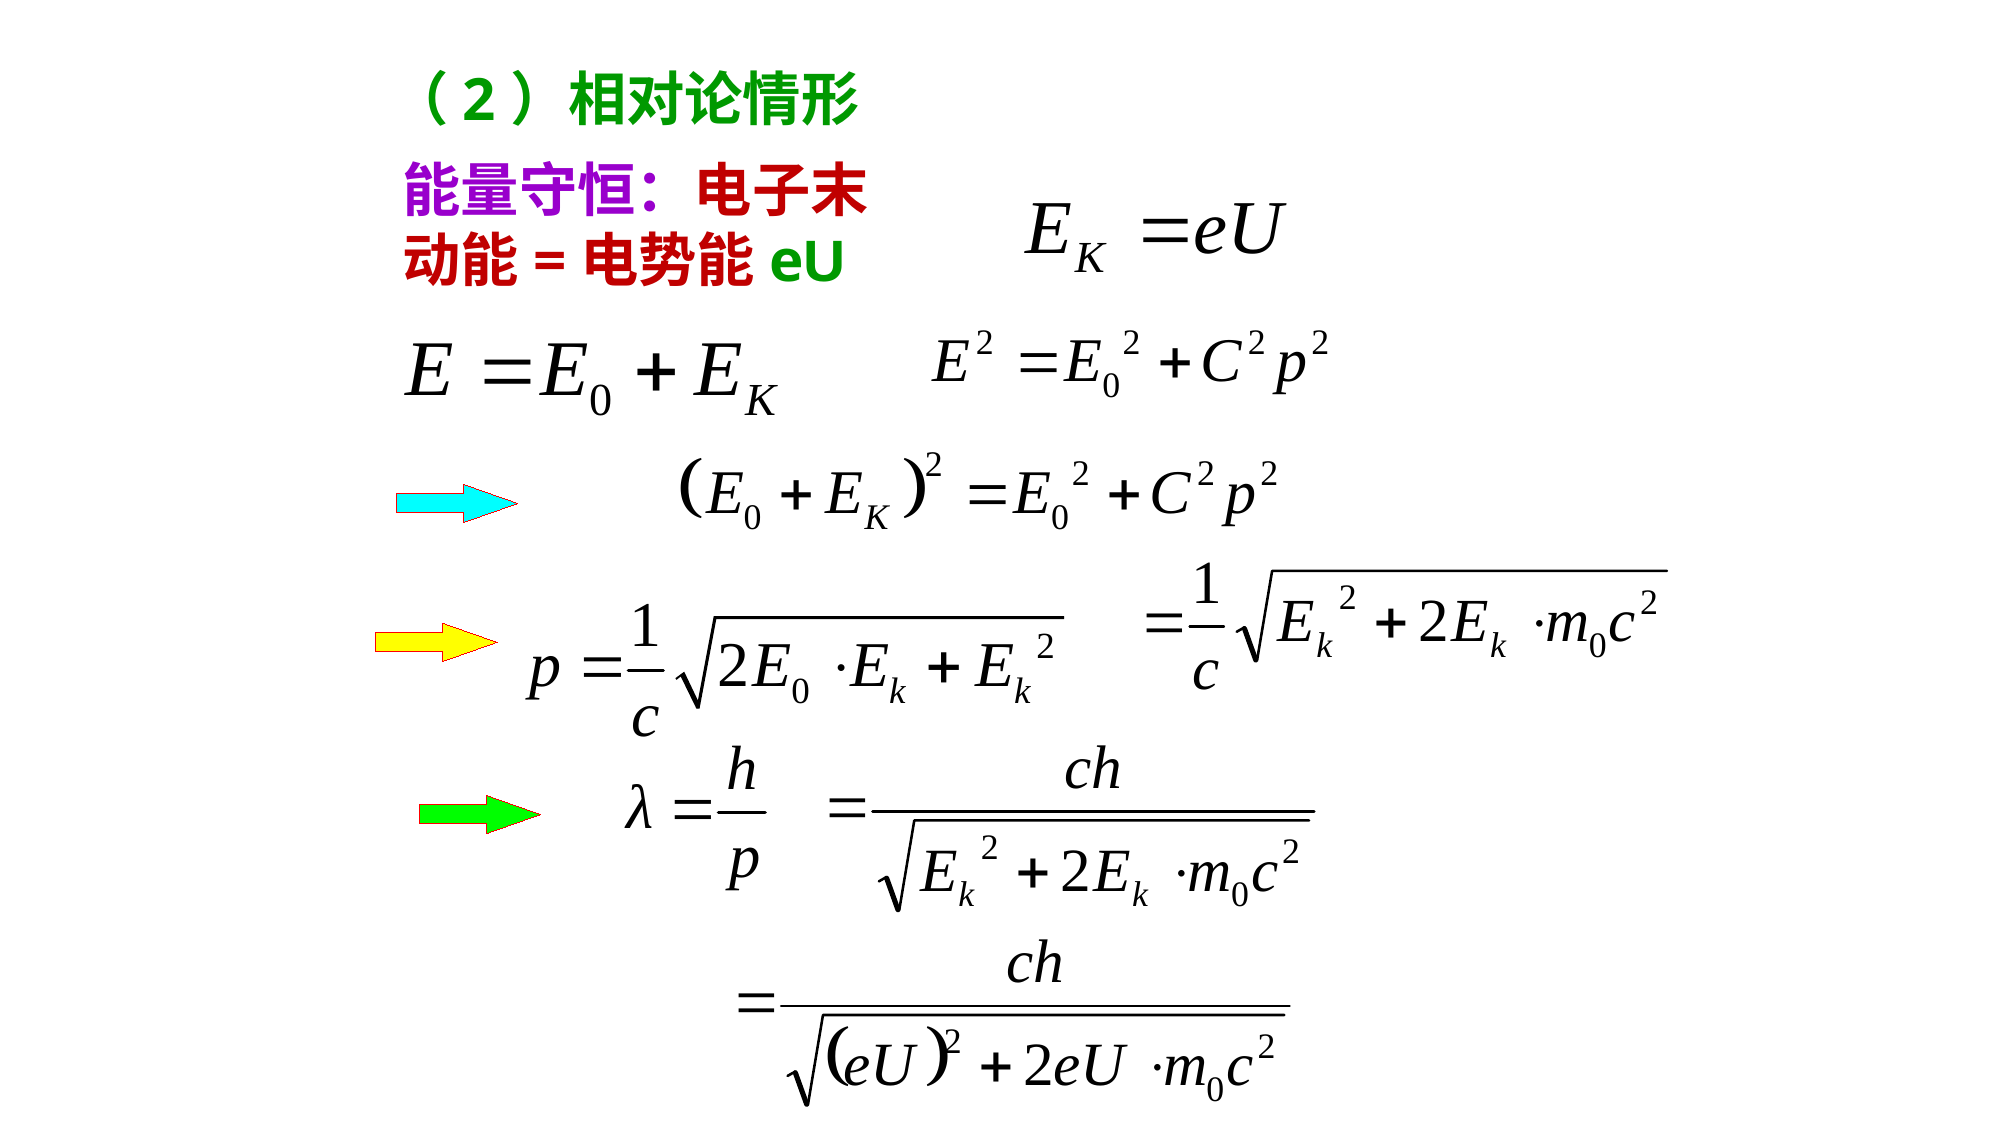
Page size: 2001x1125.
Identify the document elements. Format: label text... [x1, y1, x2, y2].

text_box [722, 923, 1301, 1119]
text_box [390, 316, 795, 436]
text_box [511, 585, 1078, 751]
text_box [813, 729, 1326, 925]
text_box 能量守恒：电子末动能=电势能eU [387, 146, 902, 301]
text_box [1131, 544, 1679, 704]
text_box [613, 729, 776, 902]
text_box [1011, 176, 1307, 286]
text_box [396, 484, 518, 523]
text_box （2）相对论情形 [375, 54, 875, 140]
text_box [670, 435, 1288, 550]
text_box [921, 314, 1341, 414]
text_box [419, 795, 541, 834]
text_box [375, 623, 498, 662]
